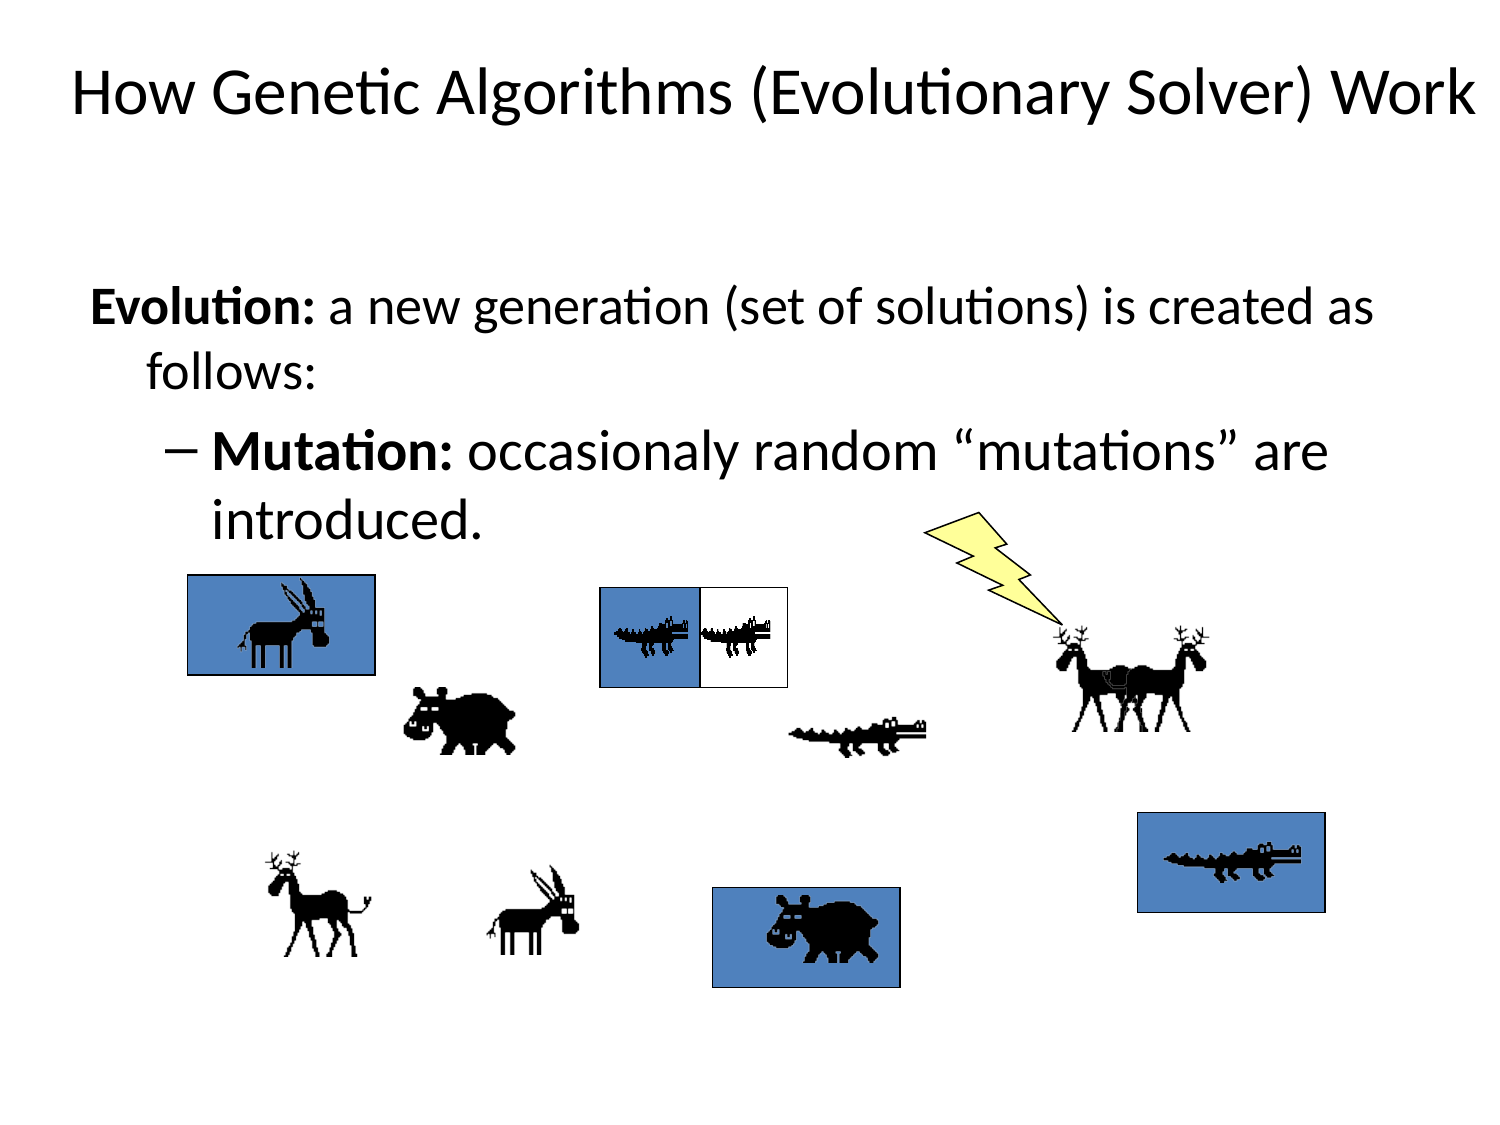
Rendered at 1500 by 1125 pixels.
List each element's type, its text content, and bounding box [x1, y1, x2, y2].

text_box [351, 575, 375, 675]
text_box [187, 575, 223, 675]
picture [224, 562, 351, 668]
picture [474, 849, 601, 955]
text_box [712, 887, 900, 988]
picture [399, 687, 519, 755]
picture [1049, 624, 1213, 732]
picture [262, 849, 376, 957]
picture [762, 895, 882, 963]
title How Genetic Algorithms (Evolutionary Solver) Work [49, 37, 1500, 138]
list Evolution: a new generation (set of solutions) is created as follows: Mutation: occasionaly random “mutations” are introduced. [74, 262, 1426, 1006]
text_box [599, 587, 788, 688]
picture [787, 687, 937, 759]
text_box [924, 512, 1061, 623]
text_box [1137, 812, 1326, 913]
